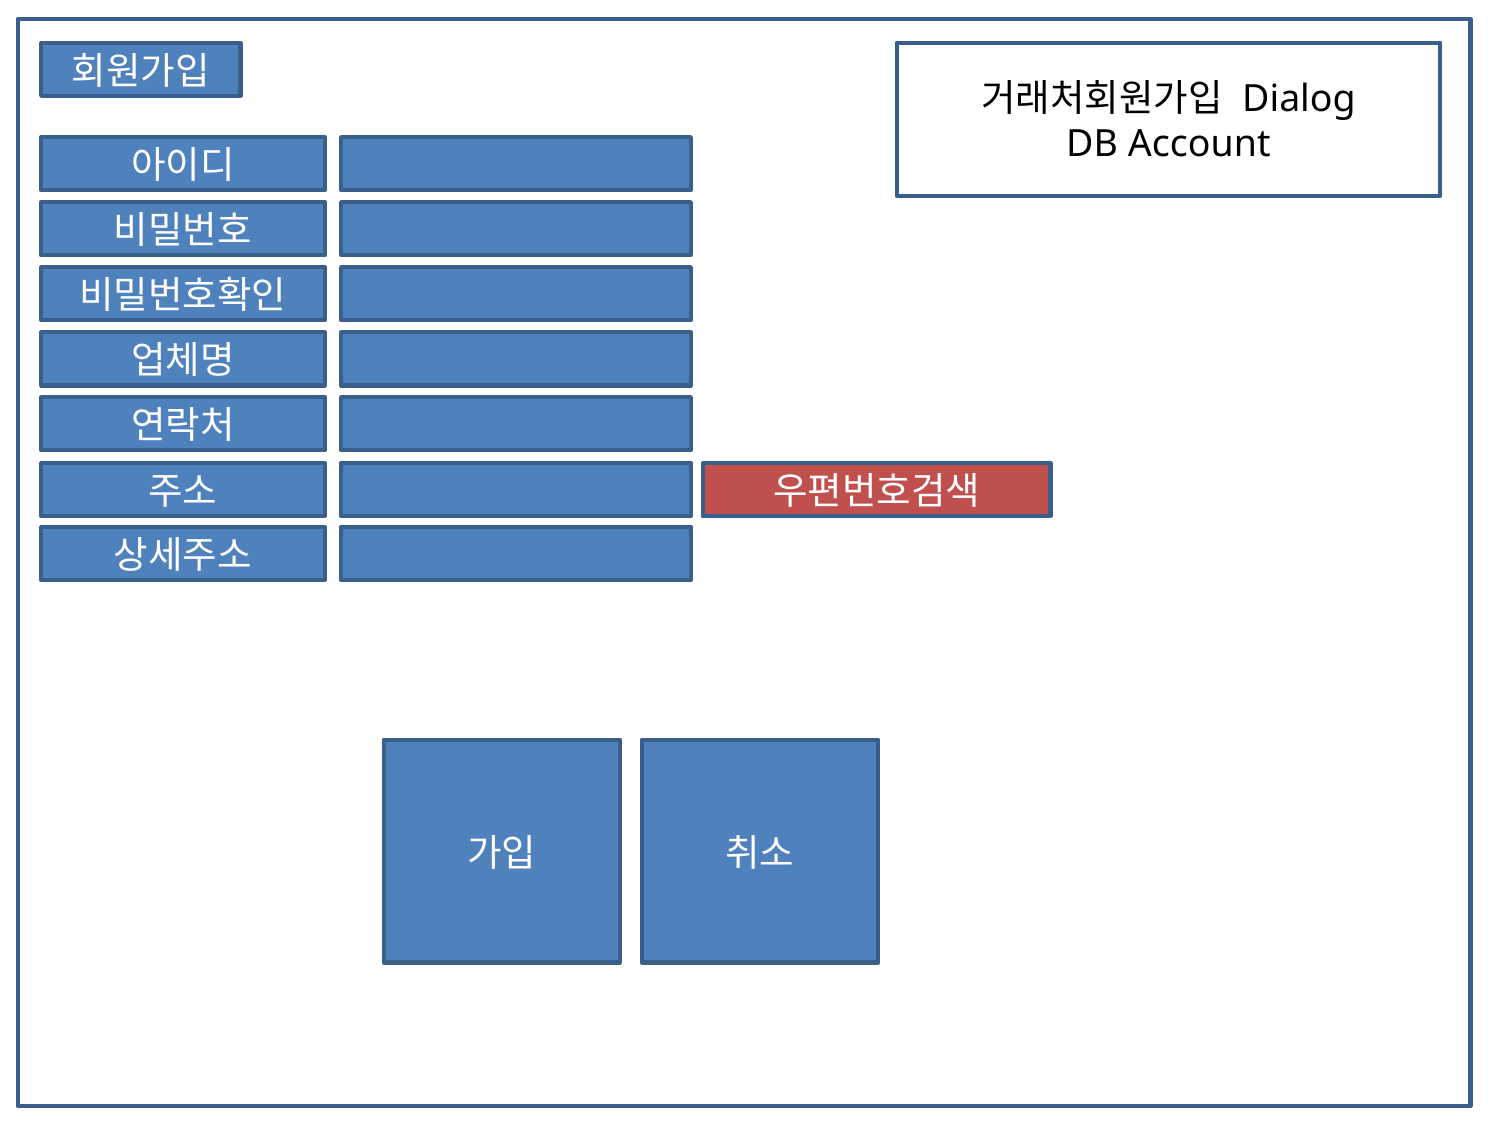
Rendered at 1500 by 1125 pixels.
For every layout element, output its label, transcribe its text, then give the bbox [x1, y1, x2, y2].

text_box 거래처회원가입 Dialog DB Account [895, 41, 1442, 198]
text_box 우편번호검색 [701, 461, 1053, 518]
text_box 상세주소 [39, 525, 327, 582]
text_box 가입 [382, 738, 622, 965]
text_box 회원가입 [39, 41, 243, 98]
text_box 업체명 [39, 330, 327, 388]
text_box 아이디 [39, 135, 327, 192]
text_box [339, 135, 693, 192]
text_box 취소 [640, 738, 880, 965]
text_box [339, 395, 693, 452]
text_box [339, 200, 693, 257]
text_box [339, 265, 693, 322]
text_box [339, 525, 693, 582]
text_box 비밀번호 [39, 200, 327, 257]
text_box 연락처 [39, 395, 327, 452]
text_box [16, 17, 1473, 1108]
text_box [339, 461, 693, 518]
text_box 비밀번호확인 [39, 265, 327, 322]
text_box [339, 330, 693, 388]
text_box 주소 [39, 461, 327, 518]
